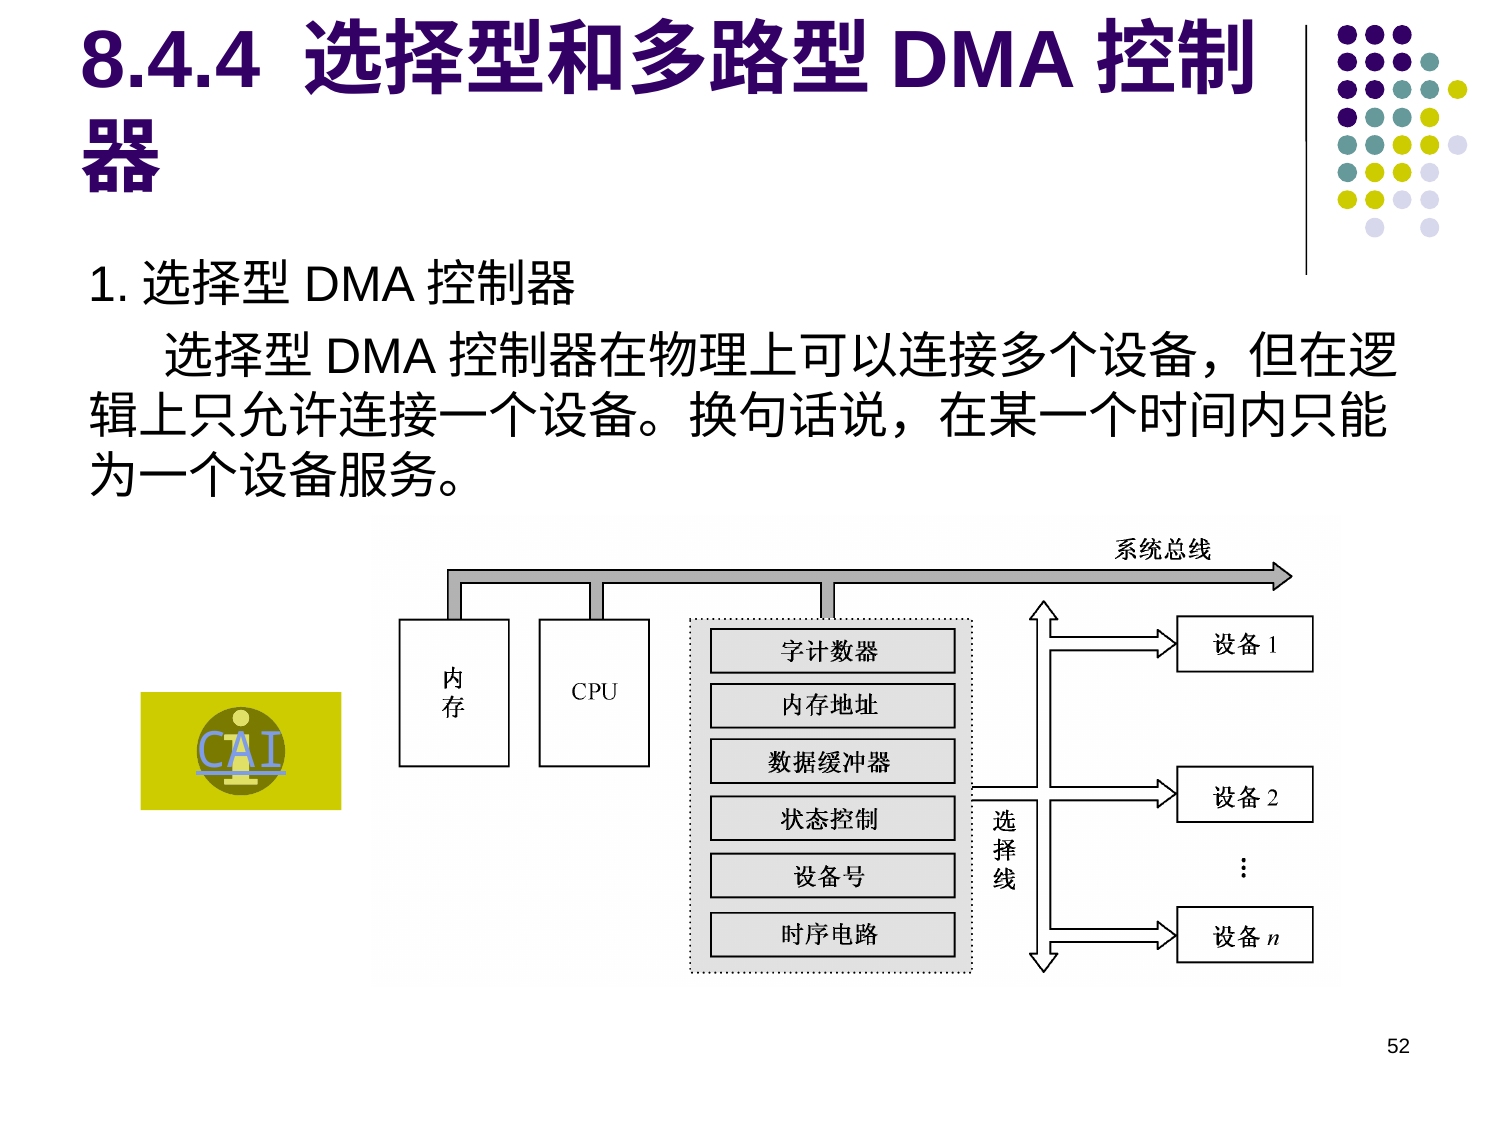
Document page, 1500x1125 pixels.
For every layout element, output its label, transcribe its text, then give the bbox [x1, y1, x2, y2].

picture [371, 515, 1341, 987]
title 8.4.4 选择型和多路型DMA控制器 [64, 66, 1303, 209]
text_box CAI [140, 692, 342, 811]
list 1.选择型DMA控制器 选择型DMA控制器在物理上可以连接多个设备，但在逻辑上只允许连接一个设备。换句话说，在某一个时间内只能为一个设备服务。 [73, 243, 1424, 516]
slide_number 52 [1074, 1024, 1426, 1101]
